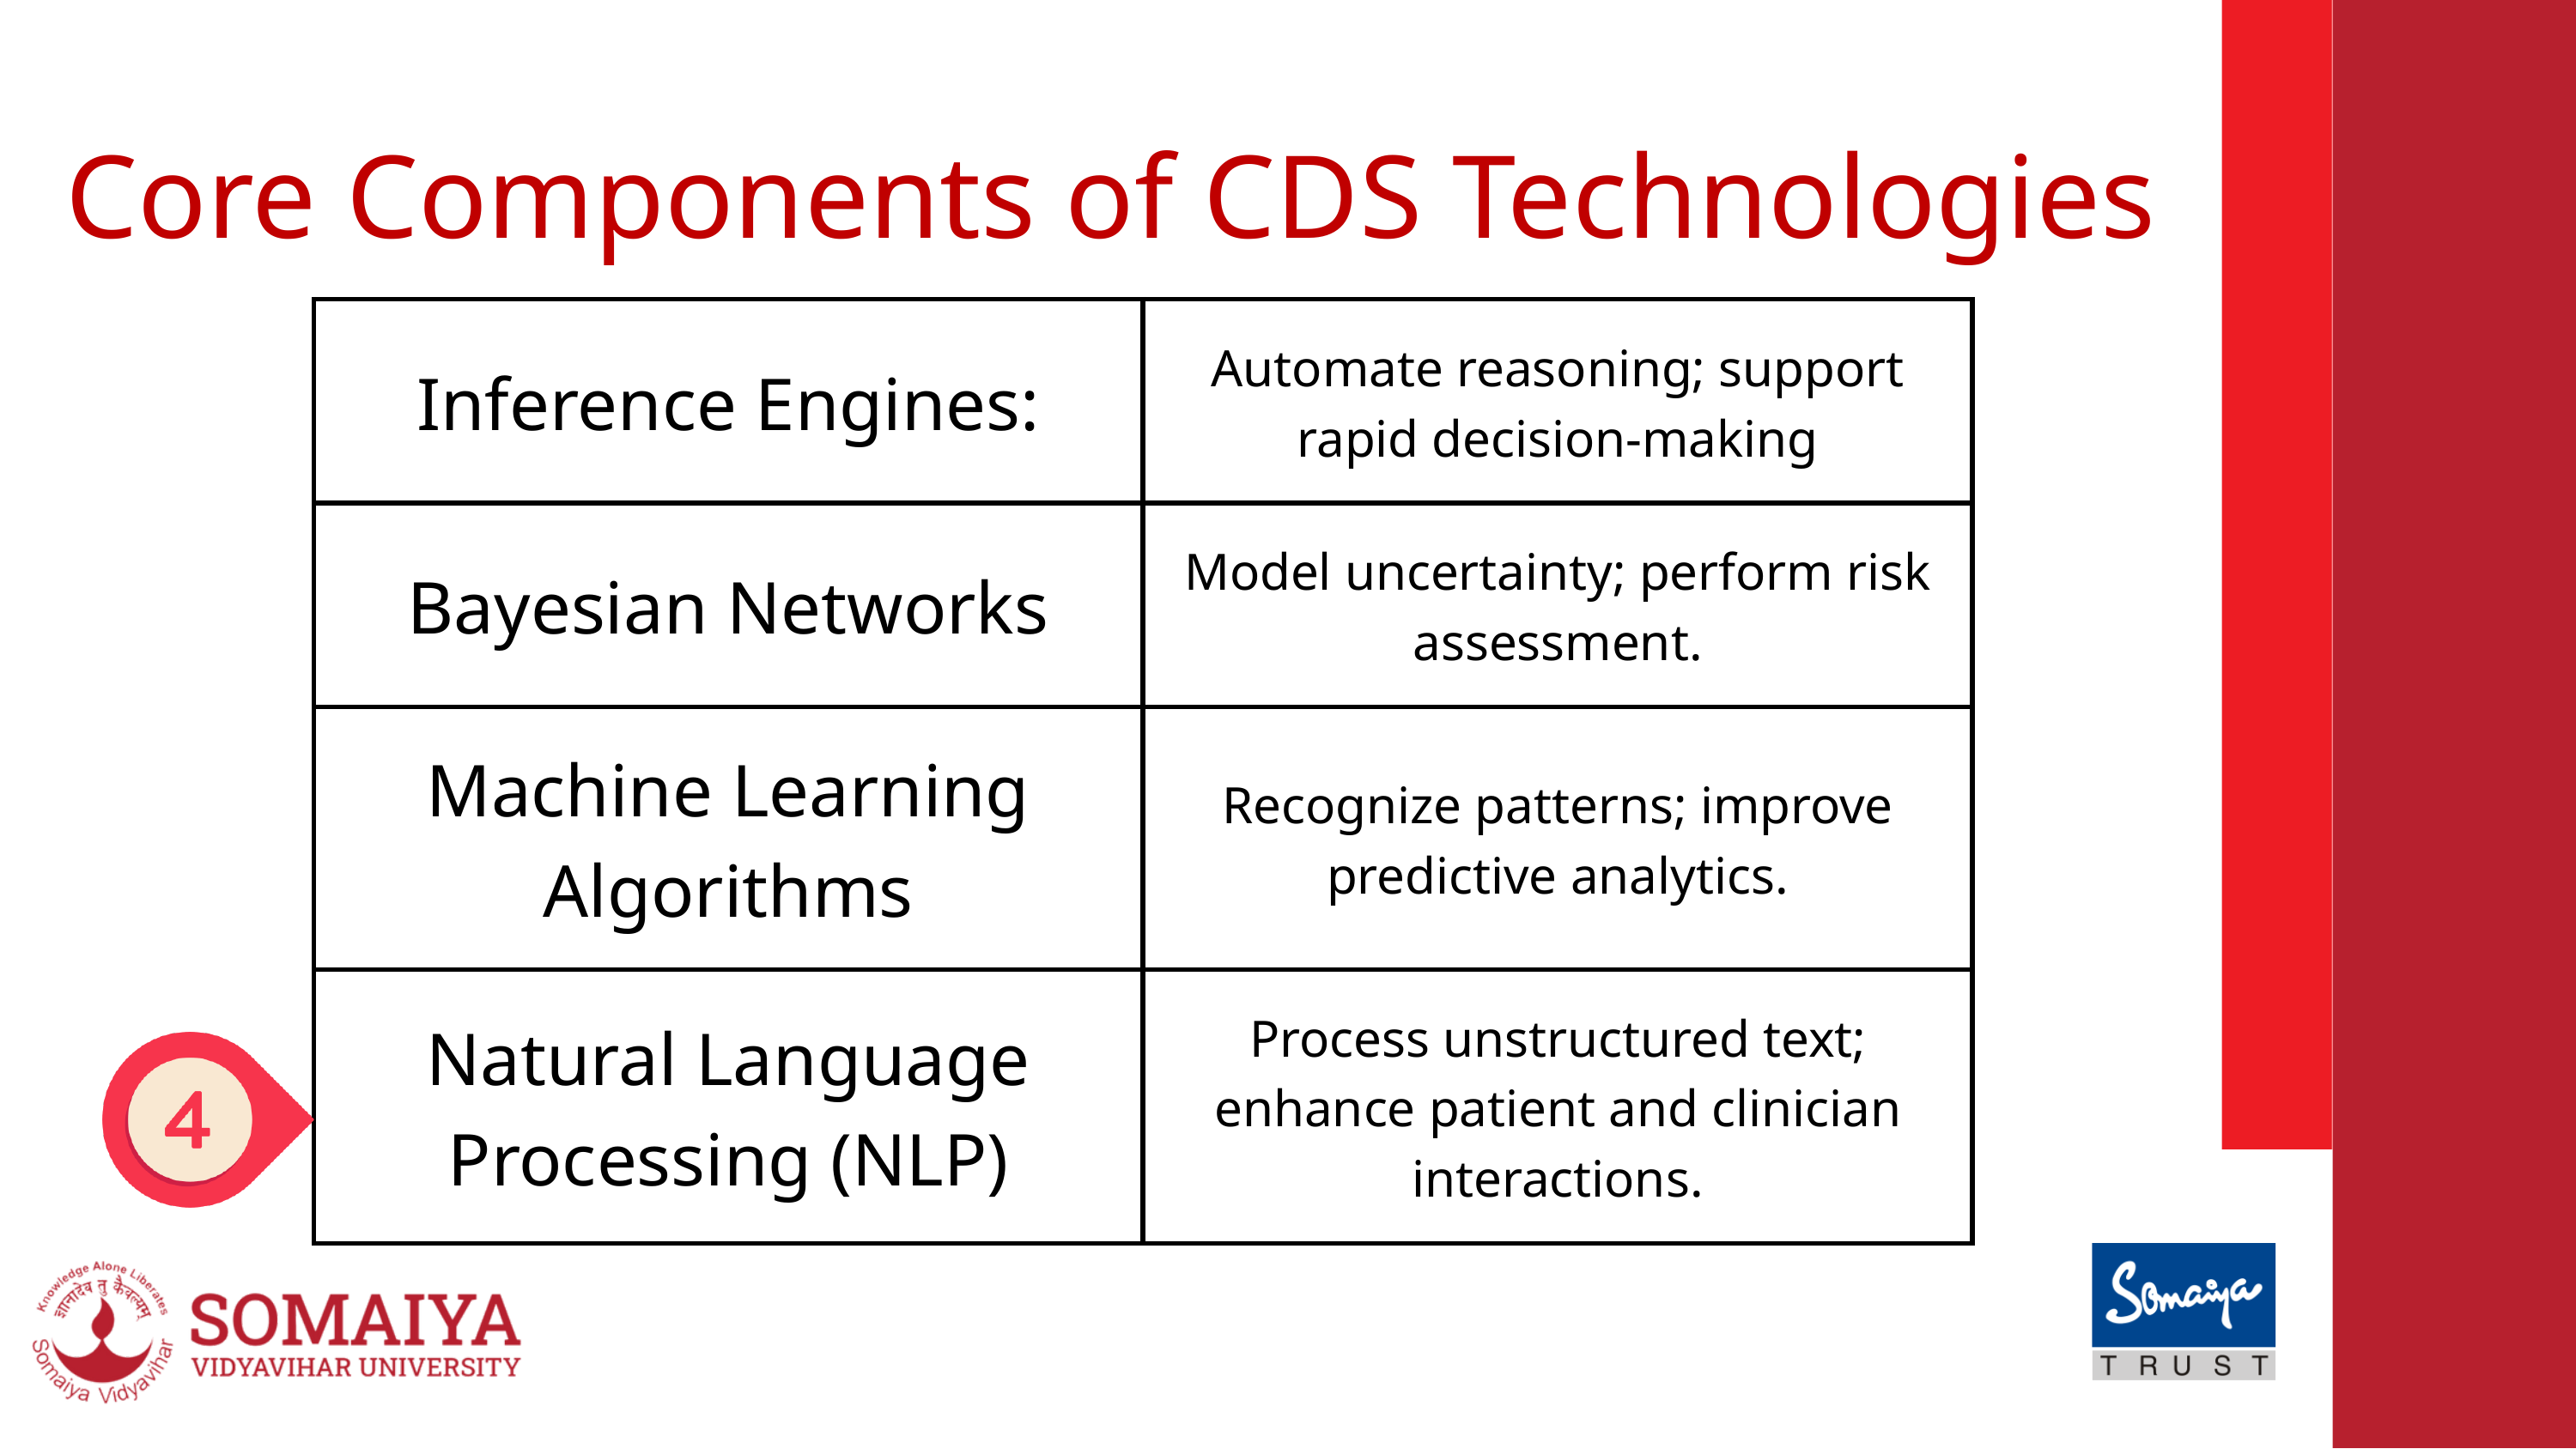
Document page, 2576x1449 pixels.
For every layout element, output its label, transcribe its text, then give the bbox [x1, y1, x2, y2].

table_cell Natural Language Processing (NLP) [316, 972, 1140, 1241]
table_cell Machine Learning Algorithms [316, 709, 1140, 967]
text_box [0, 67, 2222, 324]
table_header Inference Engines: [316, 334, 1140, 500]
table_header Automate reasoning; support rapid decision-making [1145, 334, 1970, 500]
table_cell Recognize patterns; improve predictive analytics. [1145, 709, 1970, 967]
text_box [2332, 0, 2576, 1448]
text_box [0, 1228, 544, 1448]
table_cell Bayesian Networks [316, 506, 1140, 705]
text_box [2092, 1243, 2276, 1381]
text_box [65, 995, 314, 1244]
text_box [2221, 0, 2333, 1149]
table_cell Process unstructured text; enhance patient and clinician interactions. [1145, 972, 1970, 1241]
table_cell Model uncertainty; perform risk assessment. [1145, 506, 1970, 705]
